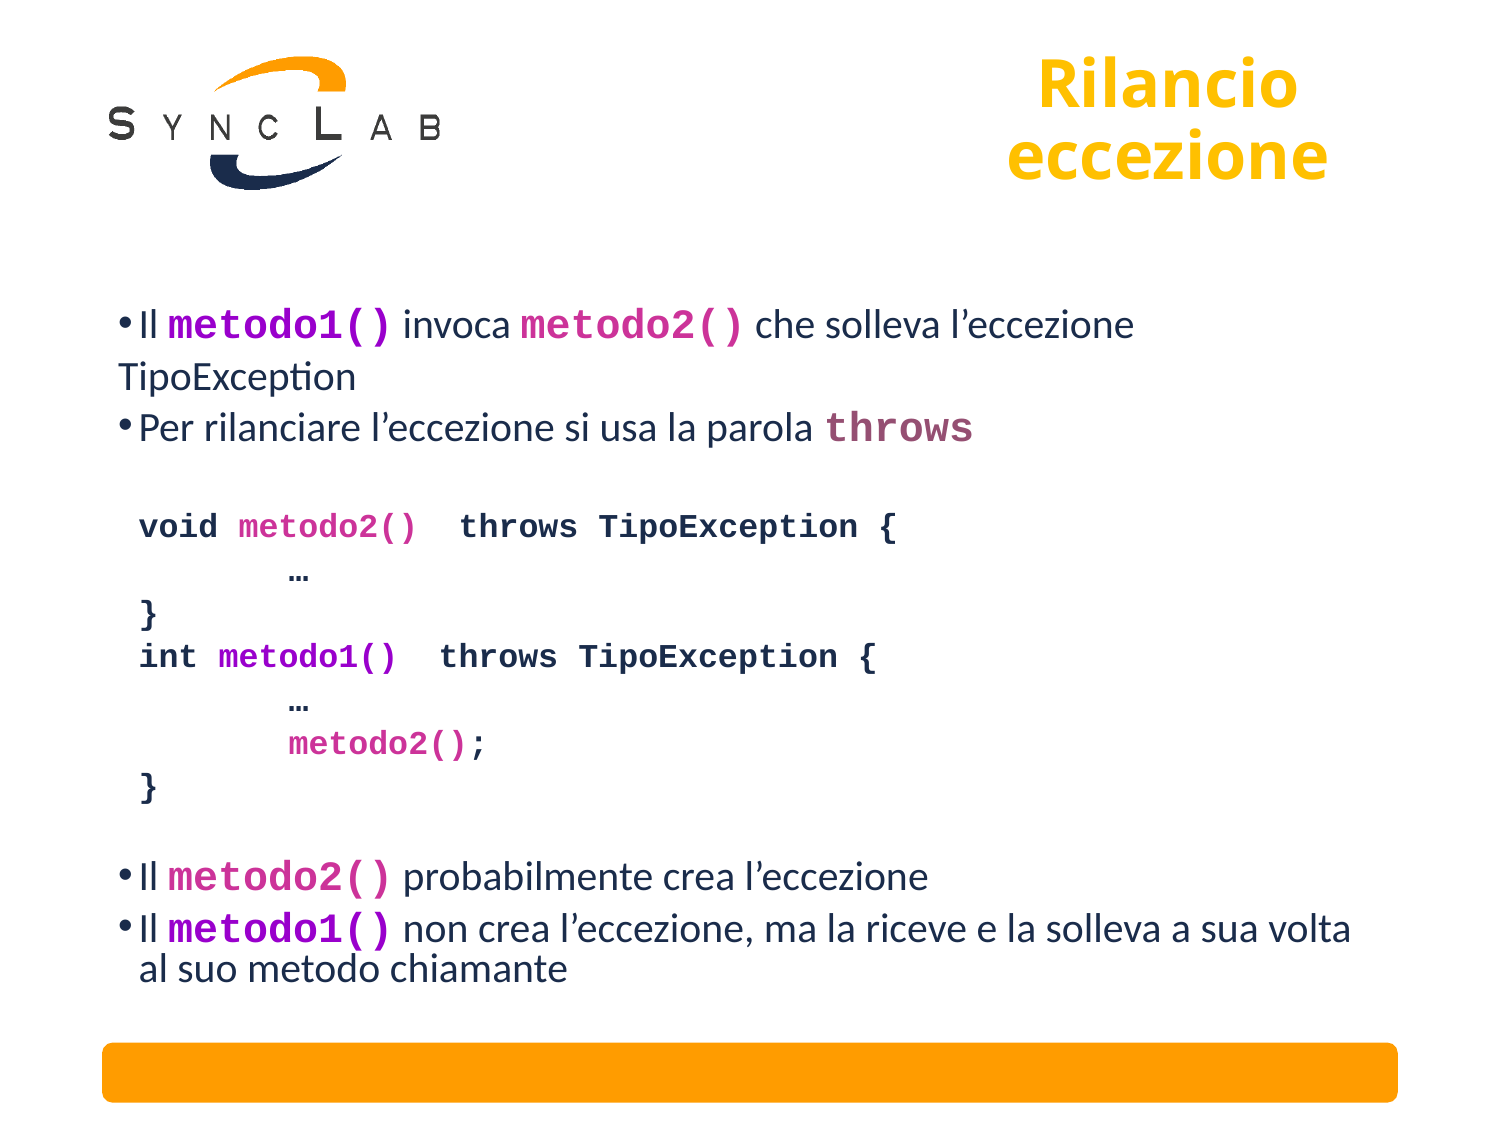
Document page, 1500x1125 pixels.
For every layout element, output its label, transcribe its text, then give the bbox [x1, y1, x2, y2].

title Rilancio eccezione [877, 17, 1459, 227]
picture [103, 52, 445, 193]
list Il metodo1() invoca metodo2() che solleva l’eccezione TipoException Per rilanciare l’eccezione si usa la parola throws void metodo2() throws TipoException { … } int metodo1() throws TipoException { … metodo2(); } Il metodo2() probabilmente crea l’eccezione Il metodo1() non crea l’eccezione, ma la riceve e la solleva a sua volta al suo metodo chiamante [103, 299, 1397, 1014]
